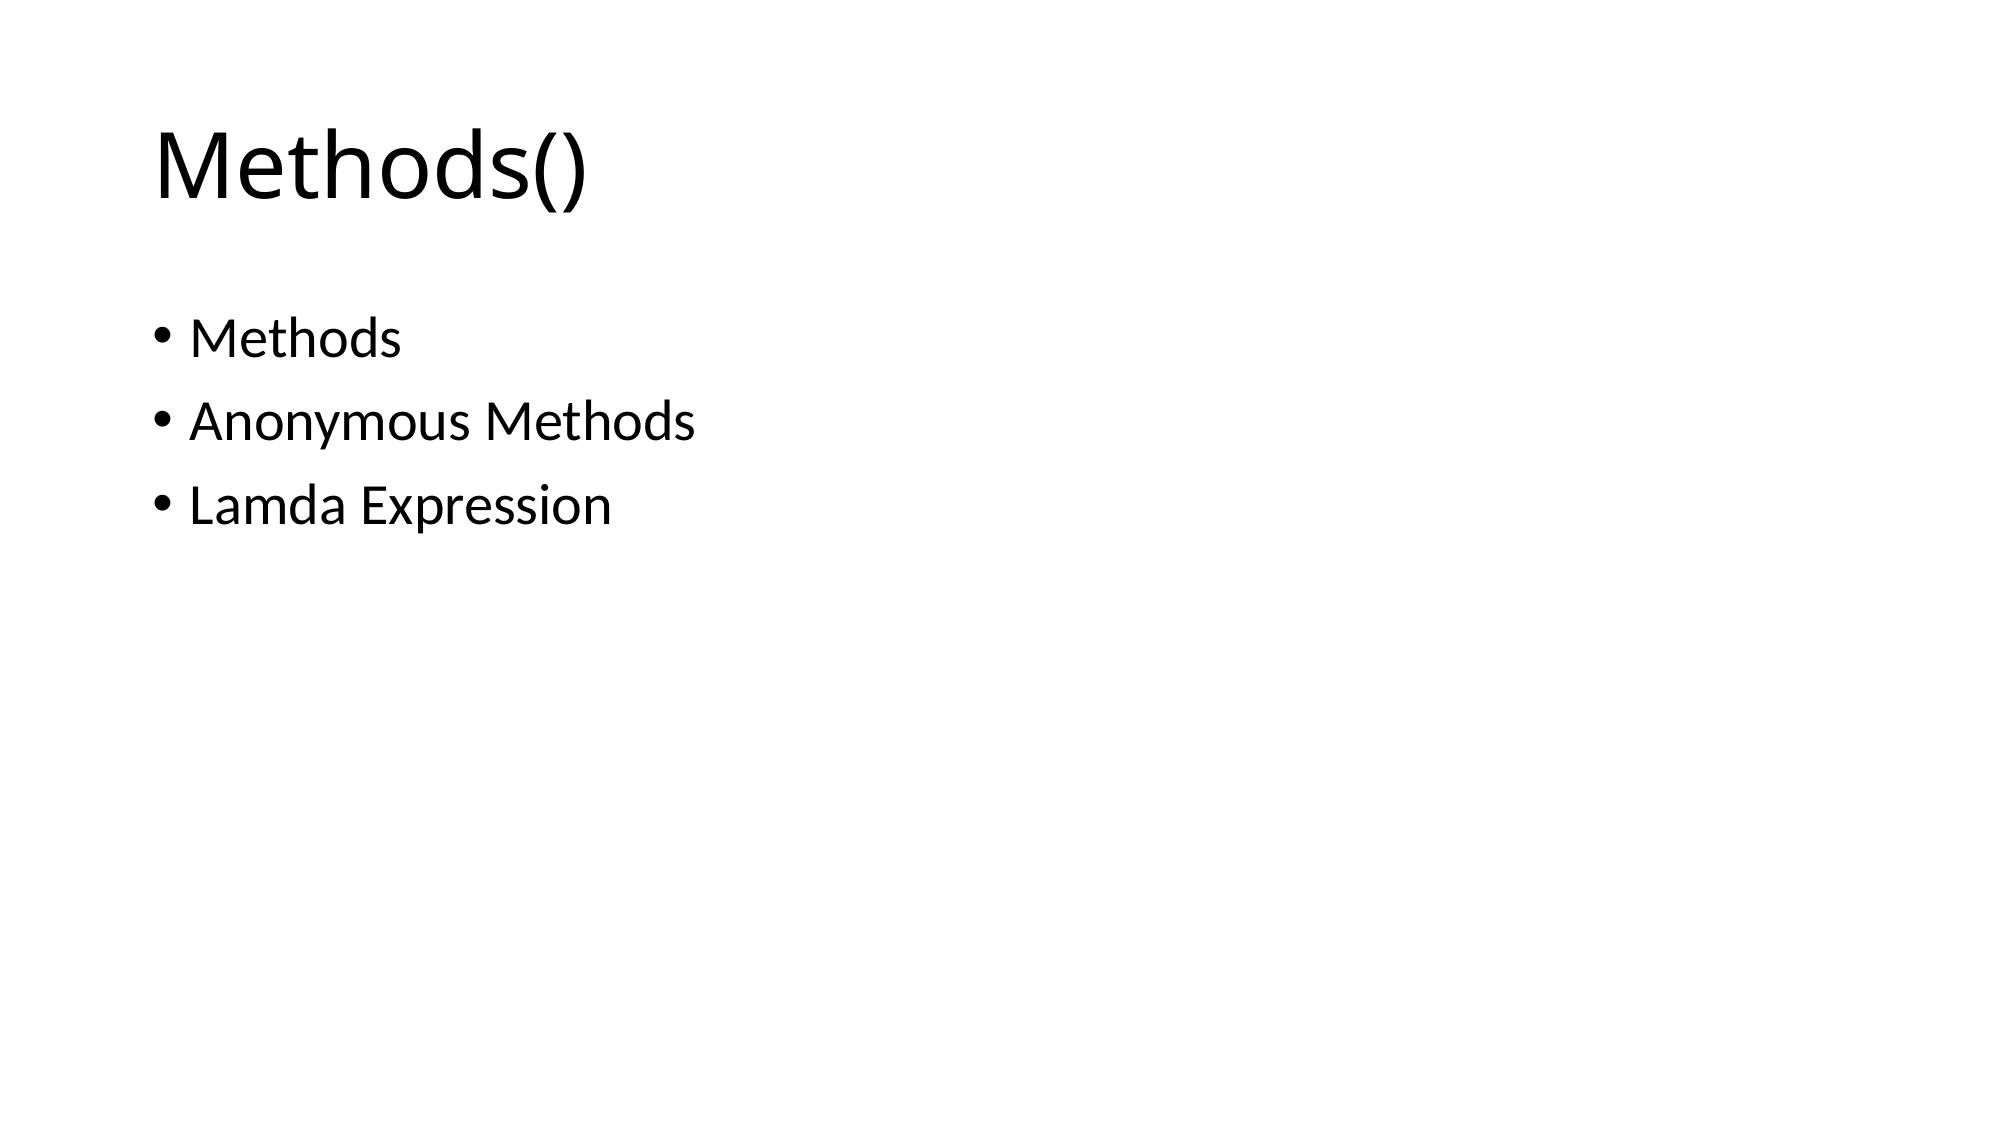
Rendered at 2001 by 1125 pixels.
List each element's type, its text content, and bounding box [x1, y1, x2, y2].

list Methods Anonymous Methods Lamda Expression [137, 299, 1863, 1014]
title Methods() [137, 59, 1863, 278]
